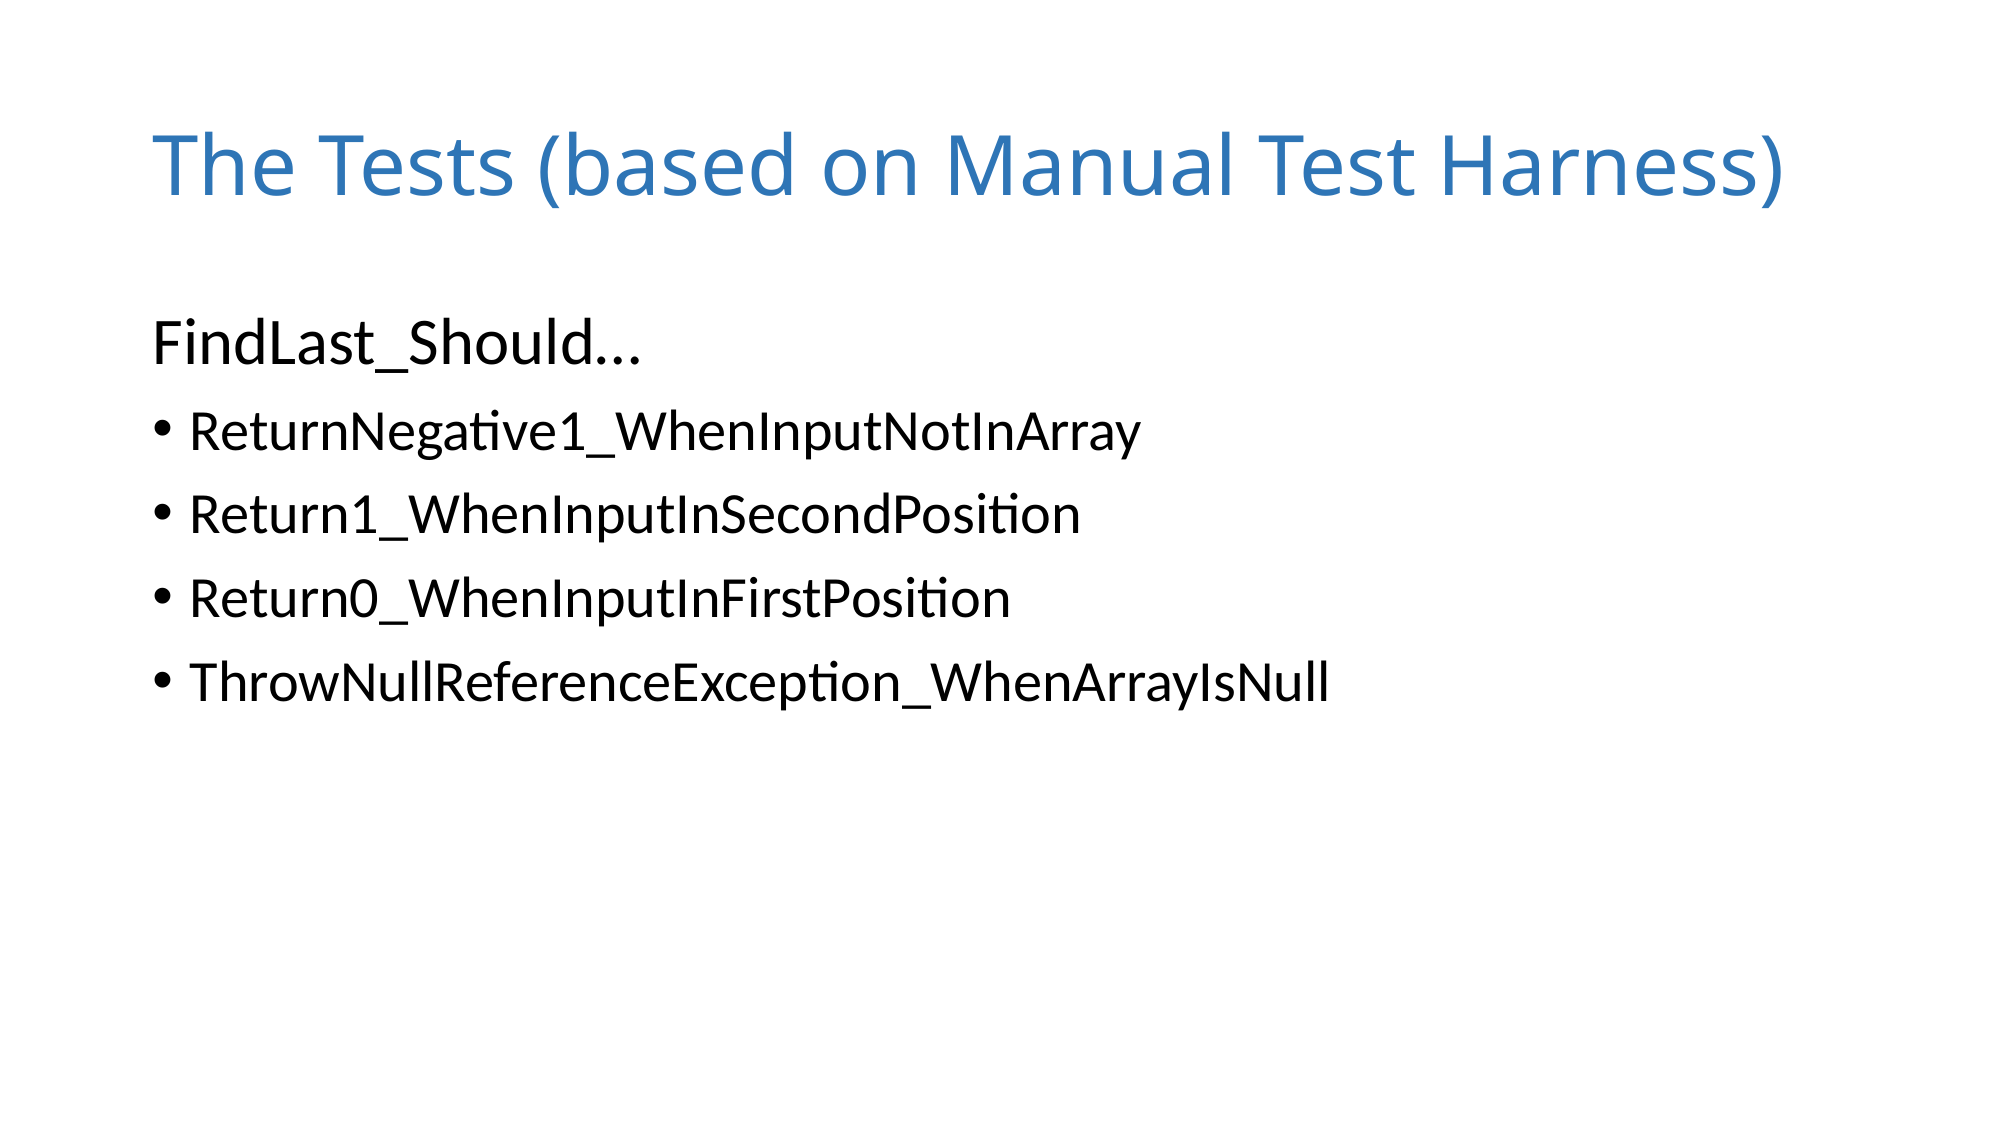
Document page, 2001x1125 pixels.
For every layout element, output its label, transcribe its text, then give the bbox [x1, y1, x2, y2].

title The Tests (based on Manual Test Harness) [137, 59, 1863, 278]
list FindLast_Should… ReturnNegative1_WhenInputNotInArray Return1_WhenInputInSecondPosition Return0_WhenInputInFirstPosition ThrowNullReferenceException_WhenArrayIsNull [137, 299, 1863, 1014]
